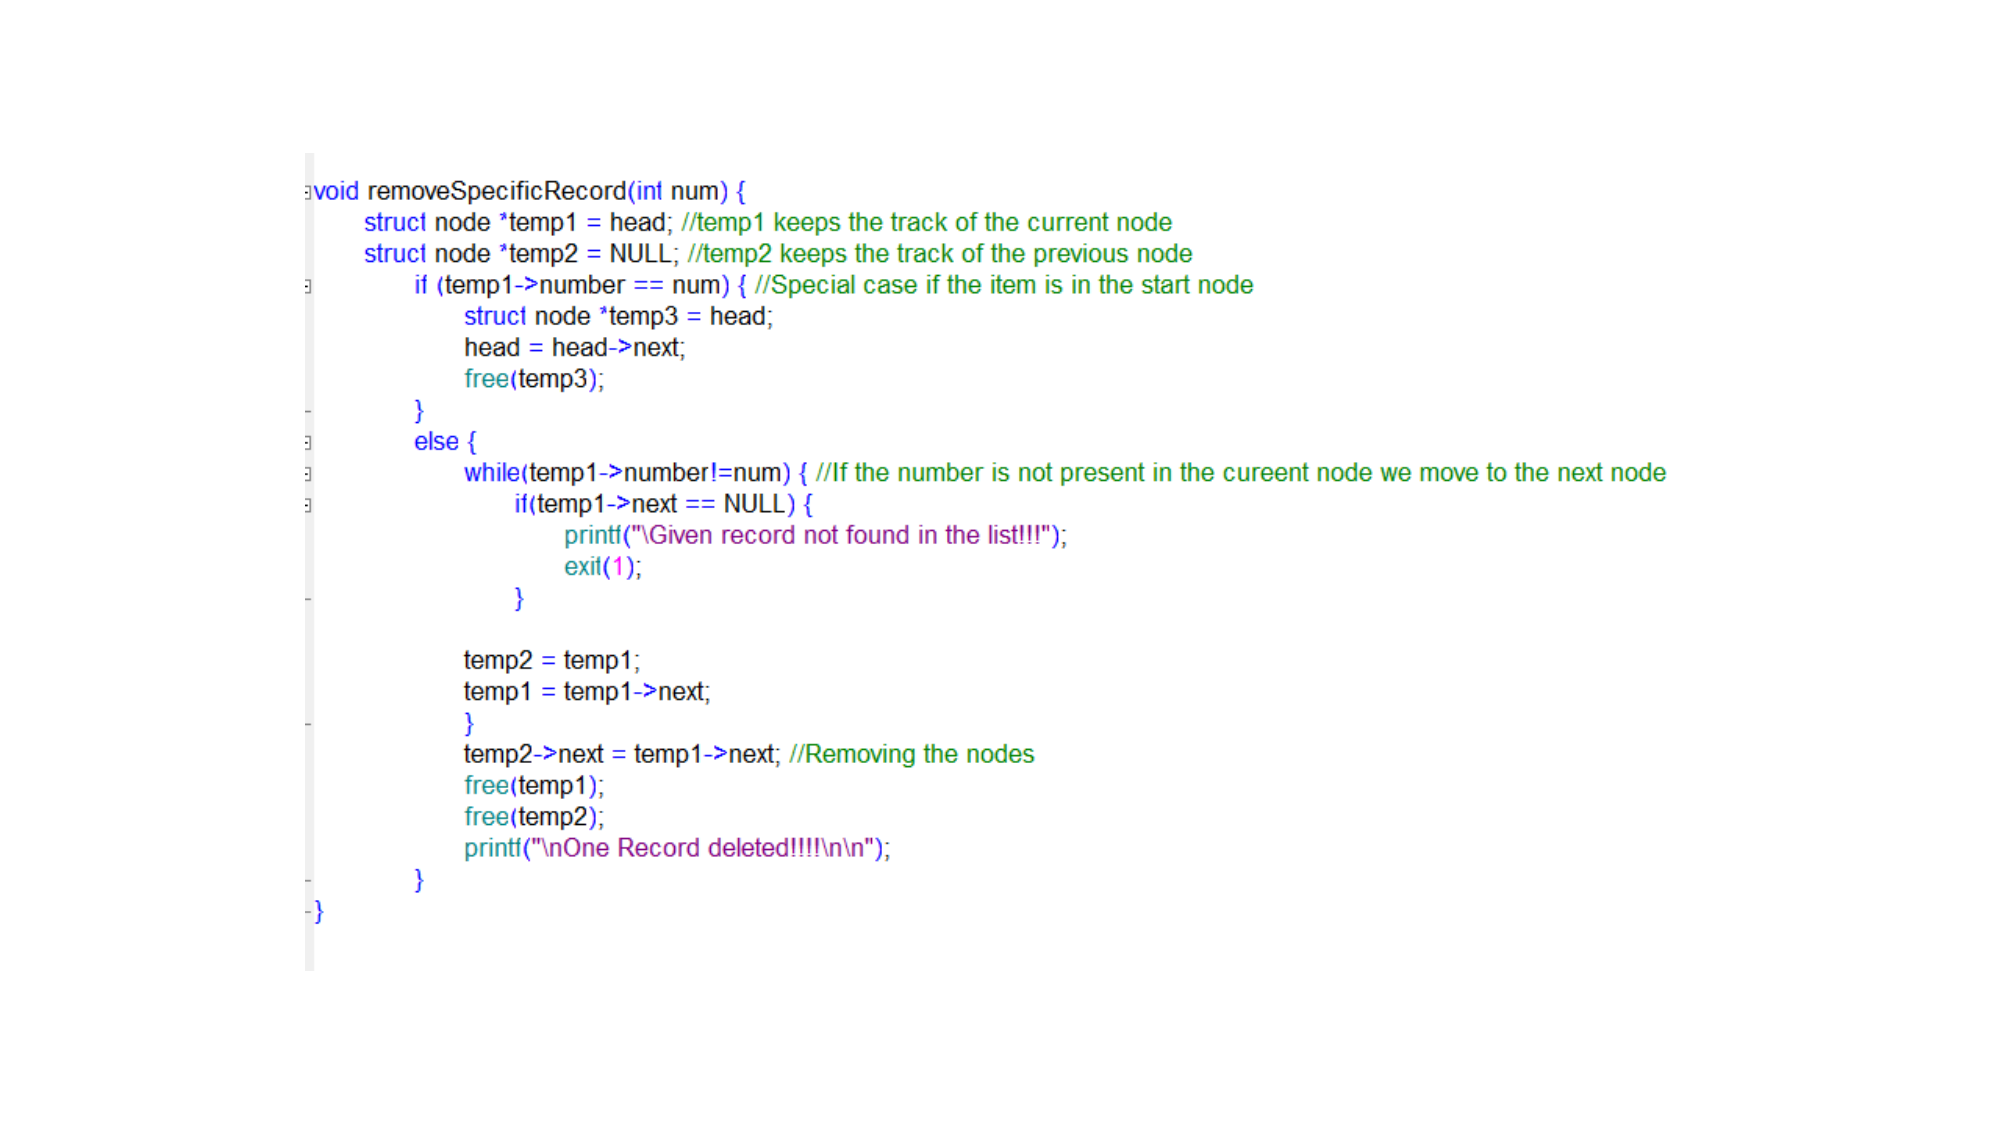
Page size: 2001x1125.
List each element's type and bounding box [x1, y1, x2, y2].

picture [305, 153, 1695, 972]
